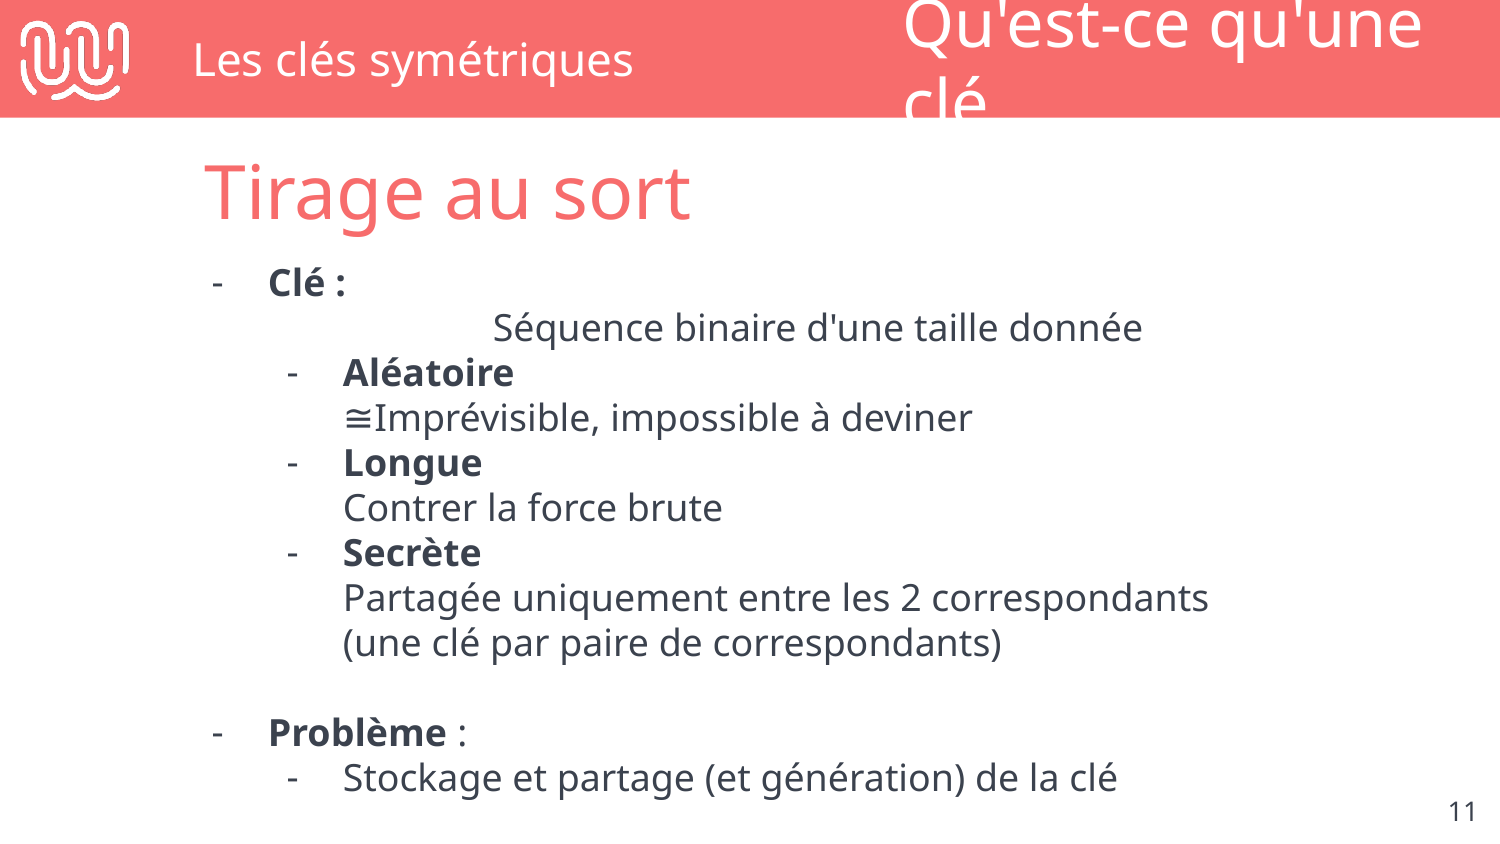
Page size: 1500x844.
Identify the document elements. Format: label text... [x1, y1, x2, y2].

list Clé : Séquence binaire d'une taille donnée Aléatoire ≅Imprévisible, impossible à deviner Longue Contrer la force brute Secrète Partagée uniquement entre les 2 correspondants (une clé par paire de correspondants) Problème : Stockage et partage (et génération) de la clé [192, 258, 1308, 800]
subtitle Qu'est-ce qu'une clé [902, 31, 1479, 91]
slide_number ‹#› [1403, 779, 1494, 844]
picture [20, 20, 134, 101]
title Tirage au sort [204, 144, 1319, 232]
title Les clés symétriques [192, 0, 896, 118]
